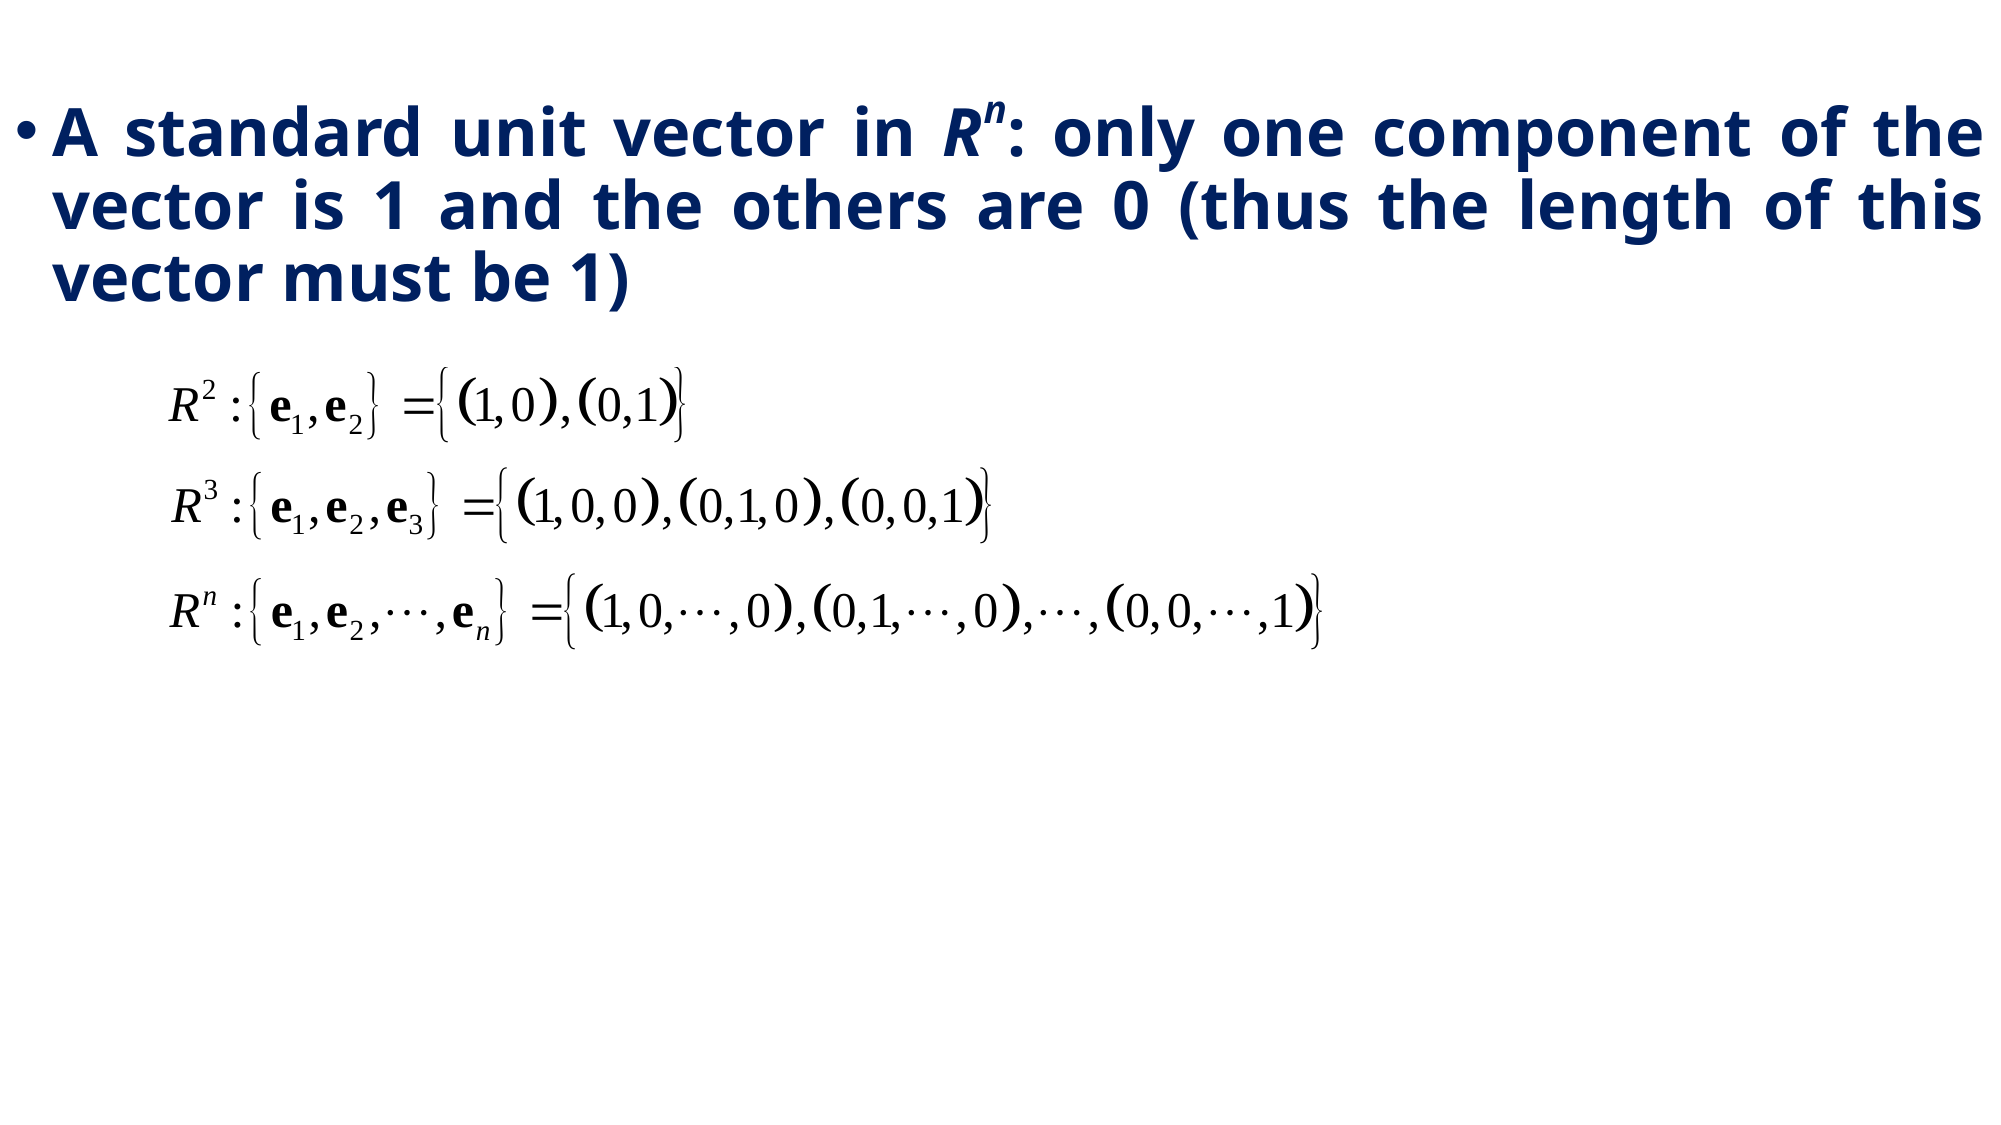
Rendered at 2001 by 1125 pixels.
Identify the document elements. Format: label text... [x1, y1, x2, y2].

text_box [160, 573, 1341, 658]
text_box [162, 467, 1010, 552]
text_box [159, 367, 703, 451]
text_box A standard unit vector in Rn: only one component of the vector is 1 and the others are 0 (thus the length of this vector must be 1) [0, 87, 2000, 213]
